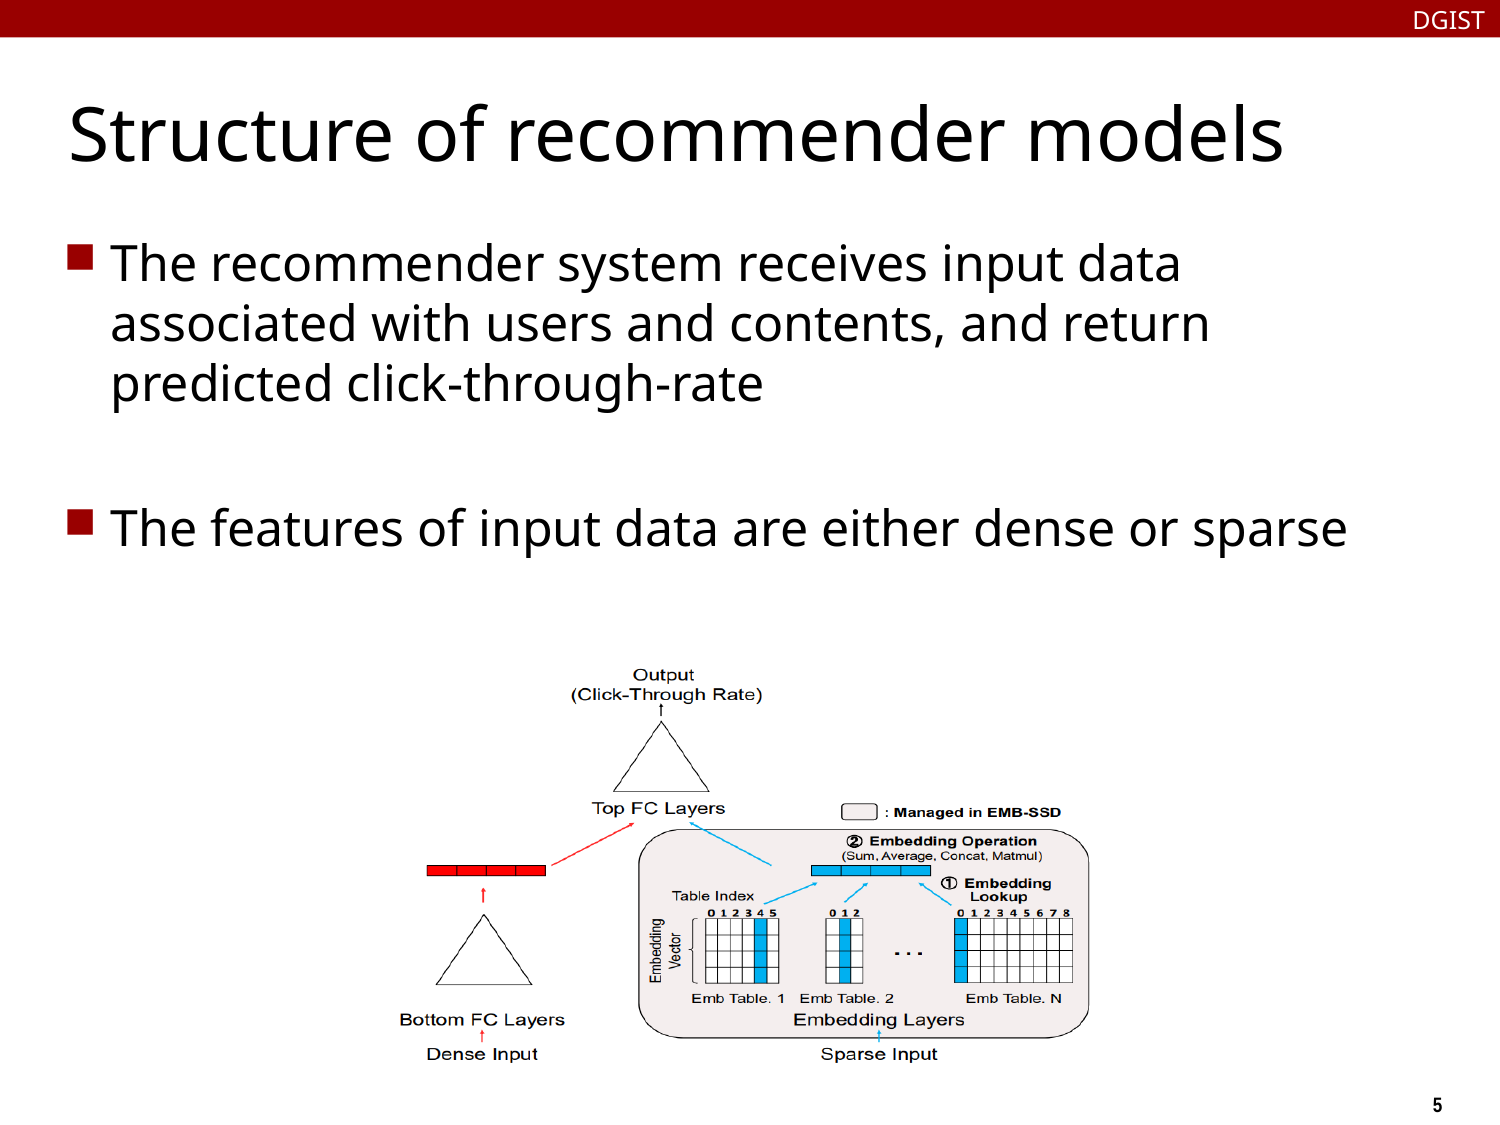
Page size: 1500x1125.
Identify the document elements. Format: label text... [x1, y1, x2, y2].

text_box [0, 0, 1500, 38]
text_box DGIST [1412, 4, 1500, 34]
picture [334, 655, 1166, 1084]
title Structure of recommender models [62, 41, 1438, 222]
list The recommender system receives input data associated with users and contents, and return predicted click-through-rate The features of input data are either dense or sparse [62, 224, 1438, 563]
